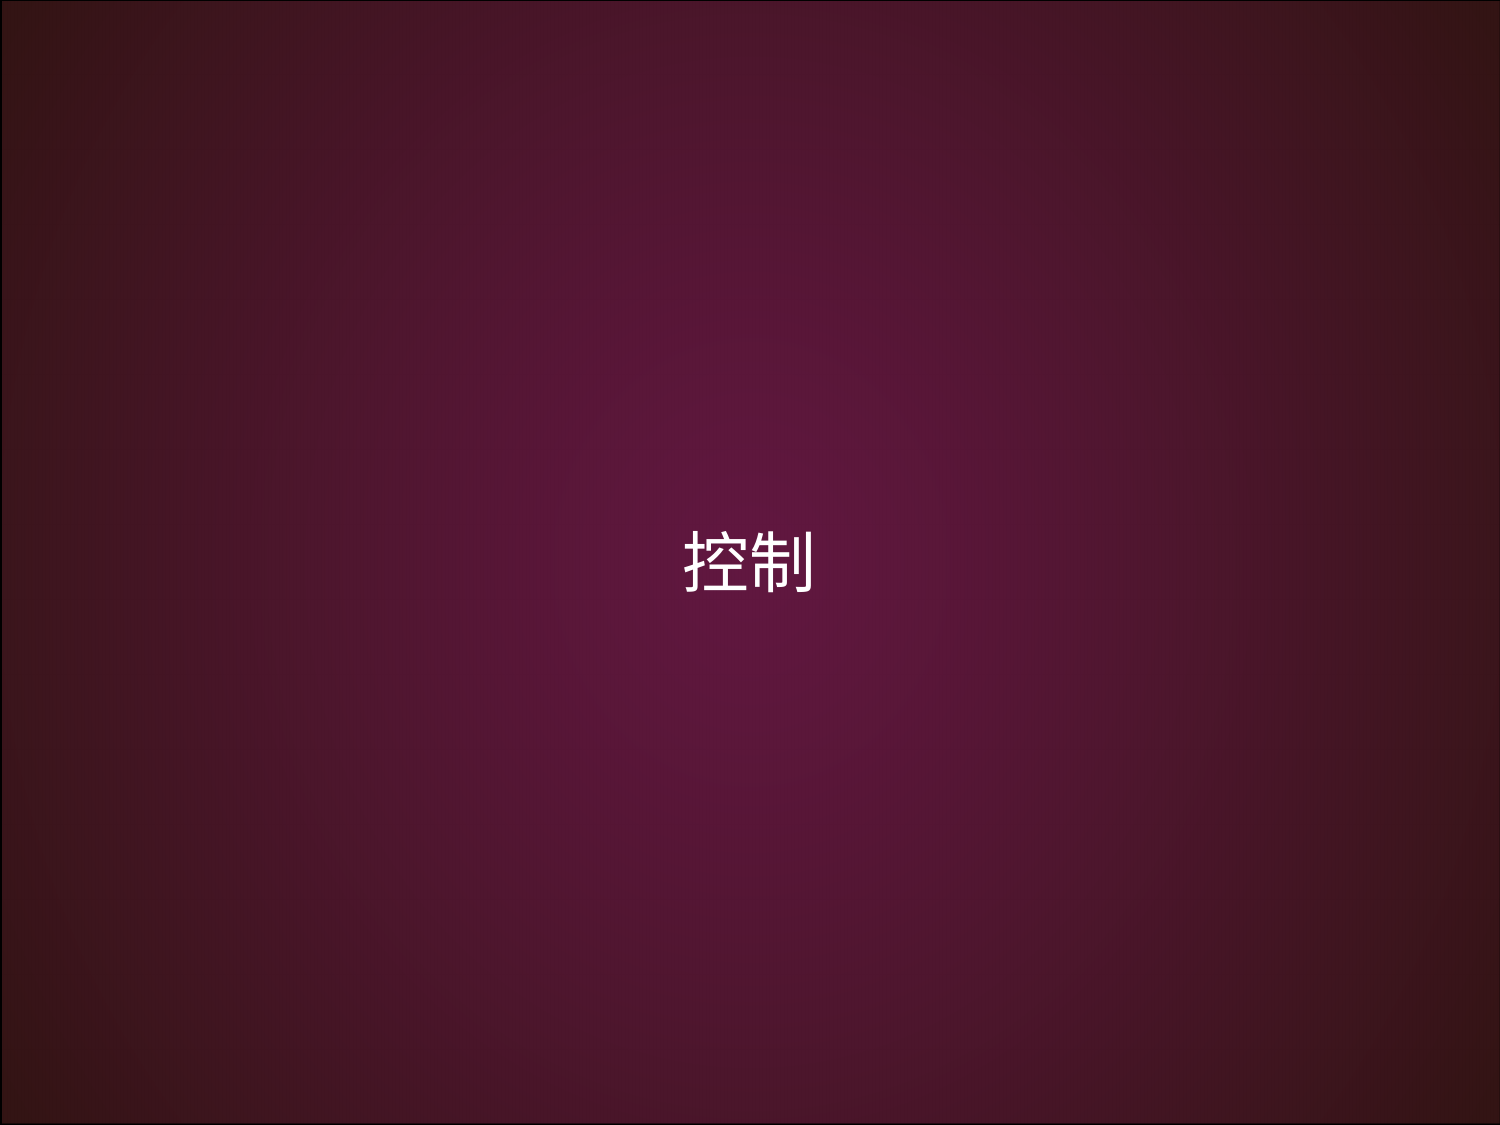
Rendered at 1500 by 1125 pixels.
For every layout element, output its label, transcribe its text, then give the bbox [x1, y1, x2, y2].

text_box 控制 [668, 513, 832, 609]
picture [0, 0, 1500, 1125]
